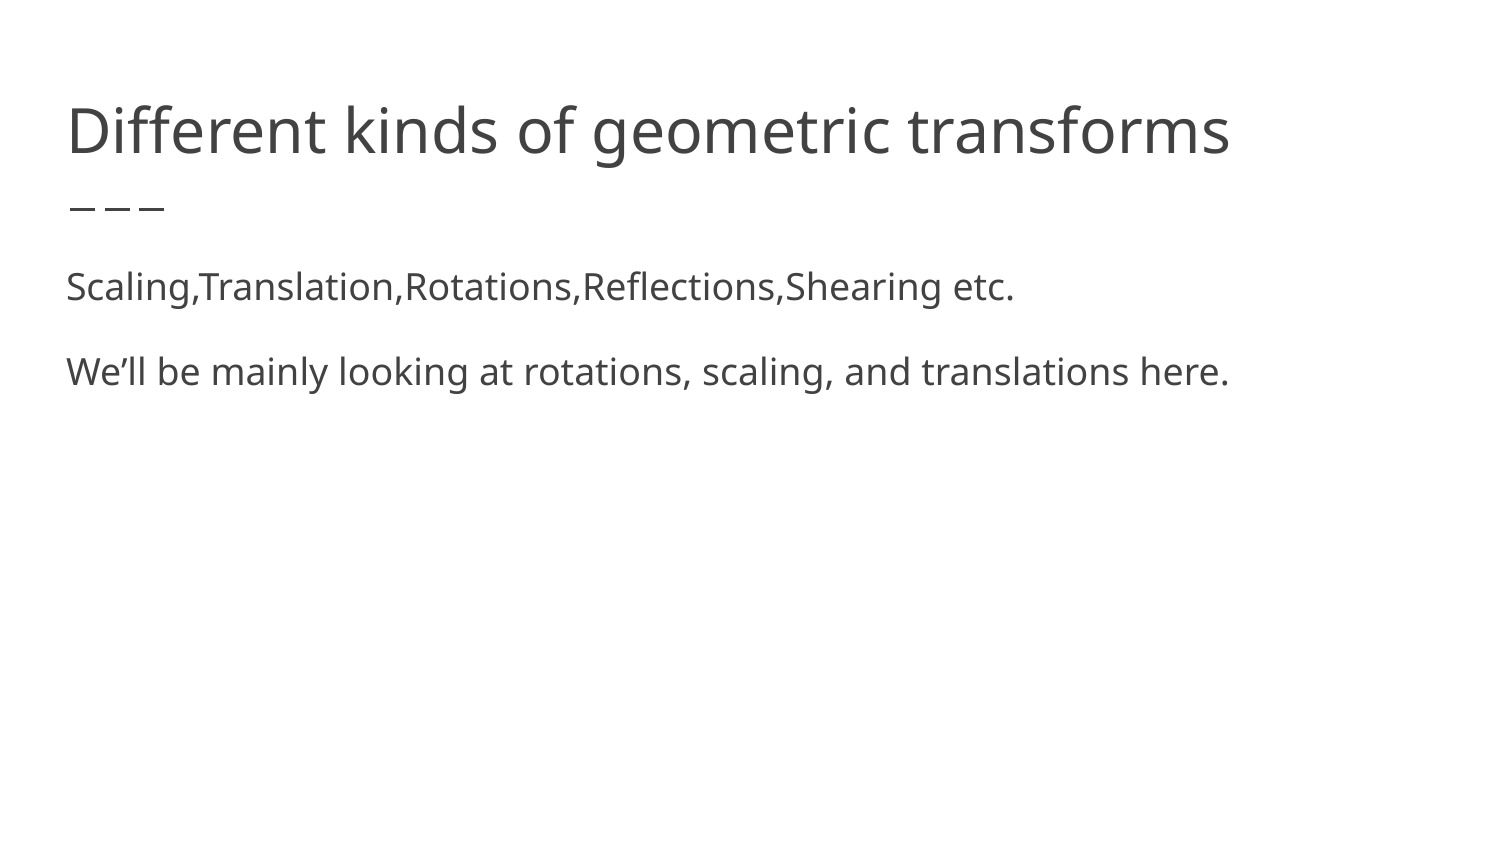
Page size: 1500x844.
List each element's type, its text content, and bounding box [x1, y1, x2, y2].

title Different kinds of geometric transforms [51, 61, 1449, 182]
list Scaling,Translation,Rotations,Reflections,Shearing etc. We’ll be mainly looking at rotations, scaling, and translations here. [51, 240, 1449, 750]
